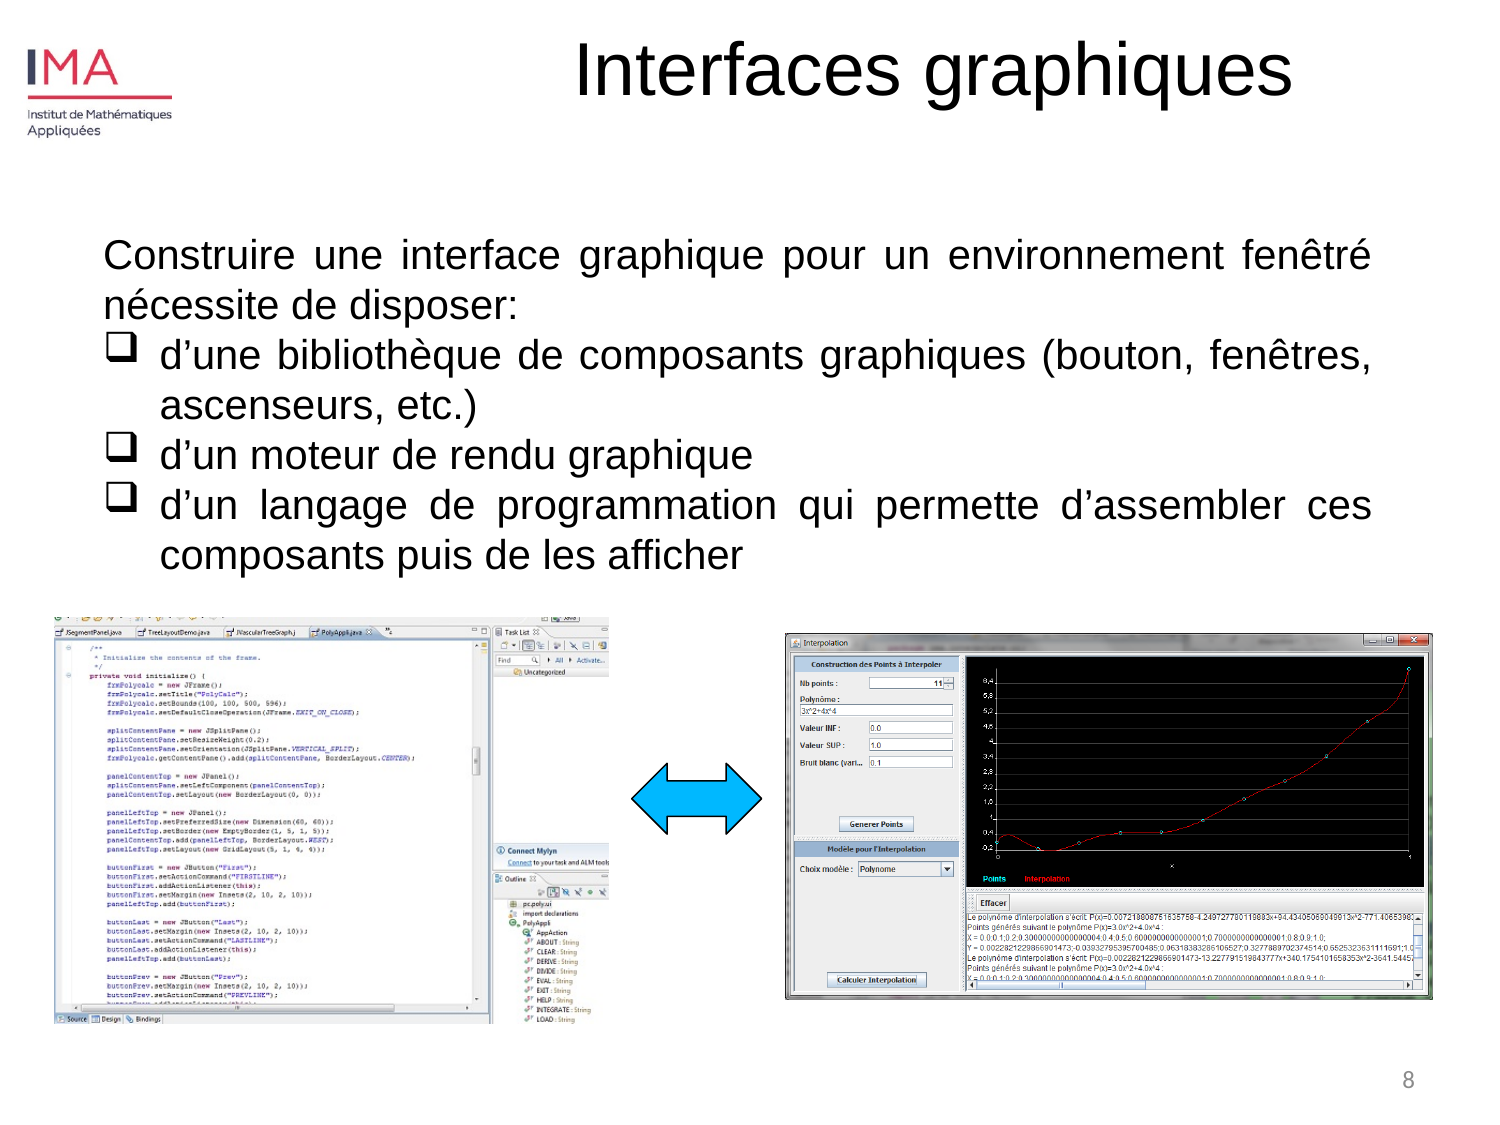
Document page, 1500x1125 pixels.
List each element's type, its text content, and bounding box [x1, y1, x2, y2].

slide_number 8 [1080, 1040, 1430, 1118]
text_box Interfaces graphiques [442, 13, 1425, 114]
picture [54, 617, 609, 1024]
picture [785, 632, 1433, 1000]
picture [9, 15, 172, 149]
text_box Construire une interface graphique pour un environnement fenêtré nécessite de disposer: d’une bibliothèque de composants graphiques (bouton, fenêtres, ascenseurs, etc.) d’un moteur de rendu graphique d’un langage de programmation qui permette d’assembler ces composants puis de les afficher [88, 220, 1388, 585]
text_box [631, 763, 762, 835]
